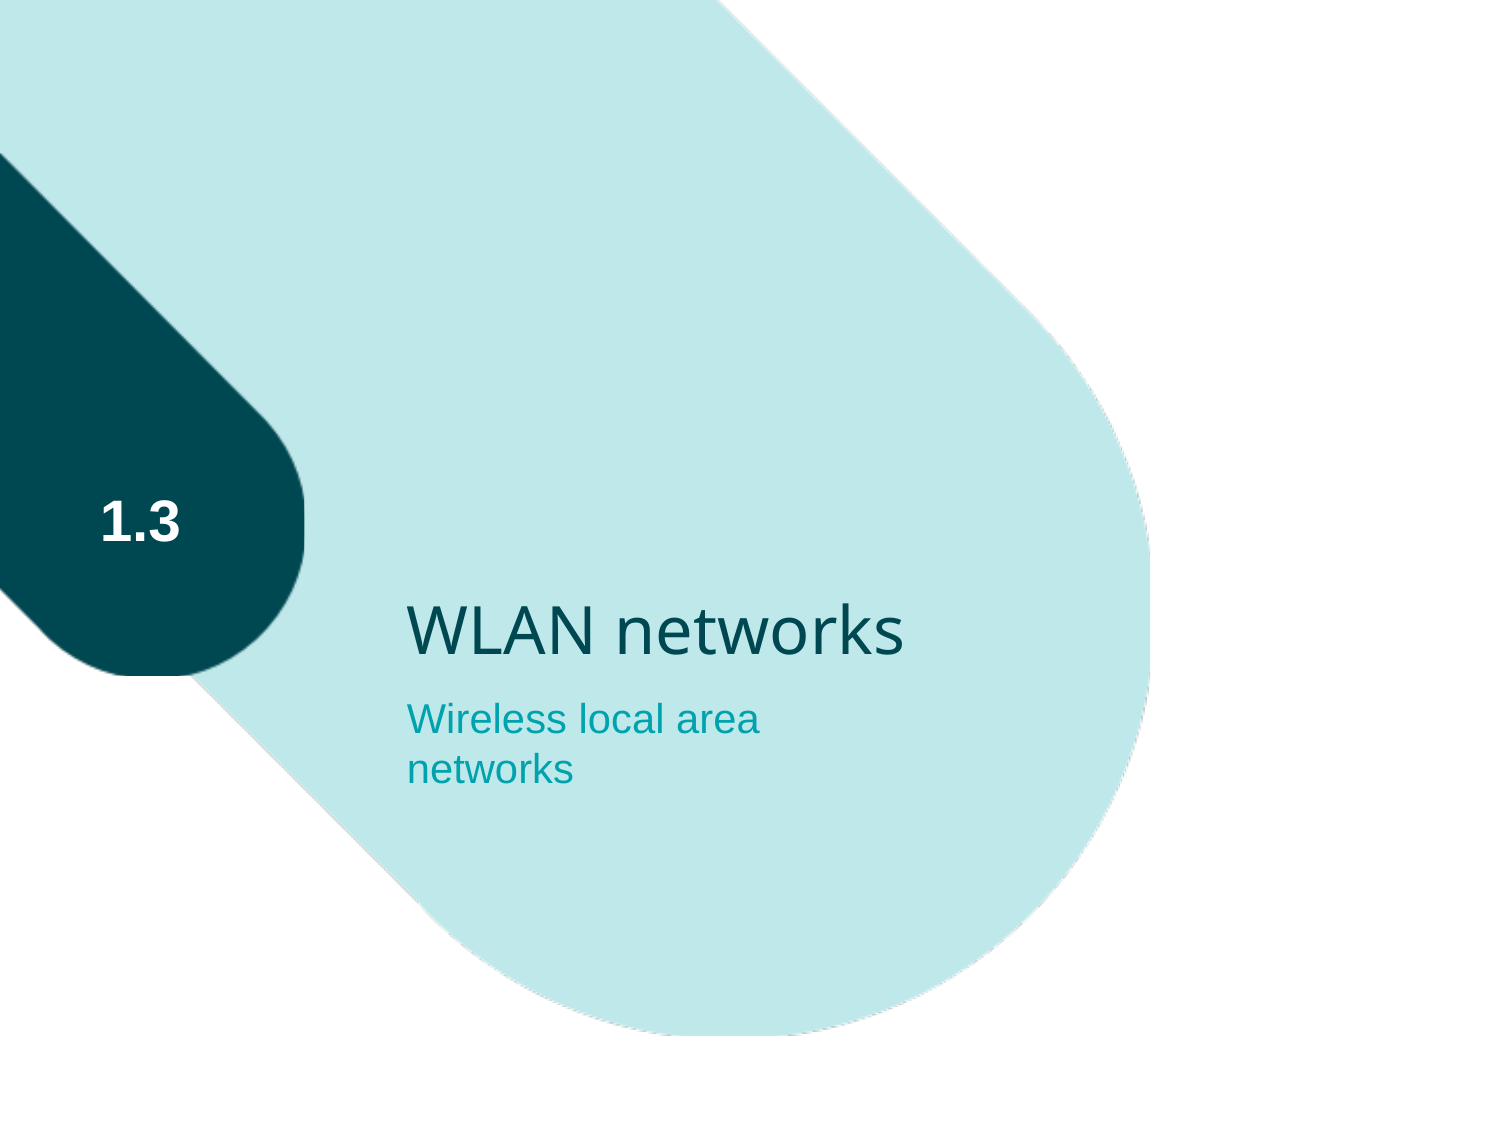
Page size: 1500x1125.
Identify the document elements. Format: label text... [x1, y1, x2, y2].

title WLAN networks [391, 451, 1000, 676]
list Wireless local area networks [391, 684, 933, 879]
list 1.3 [81, 454, 200, 581]
